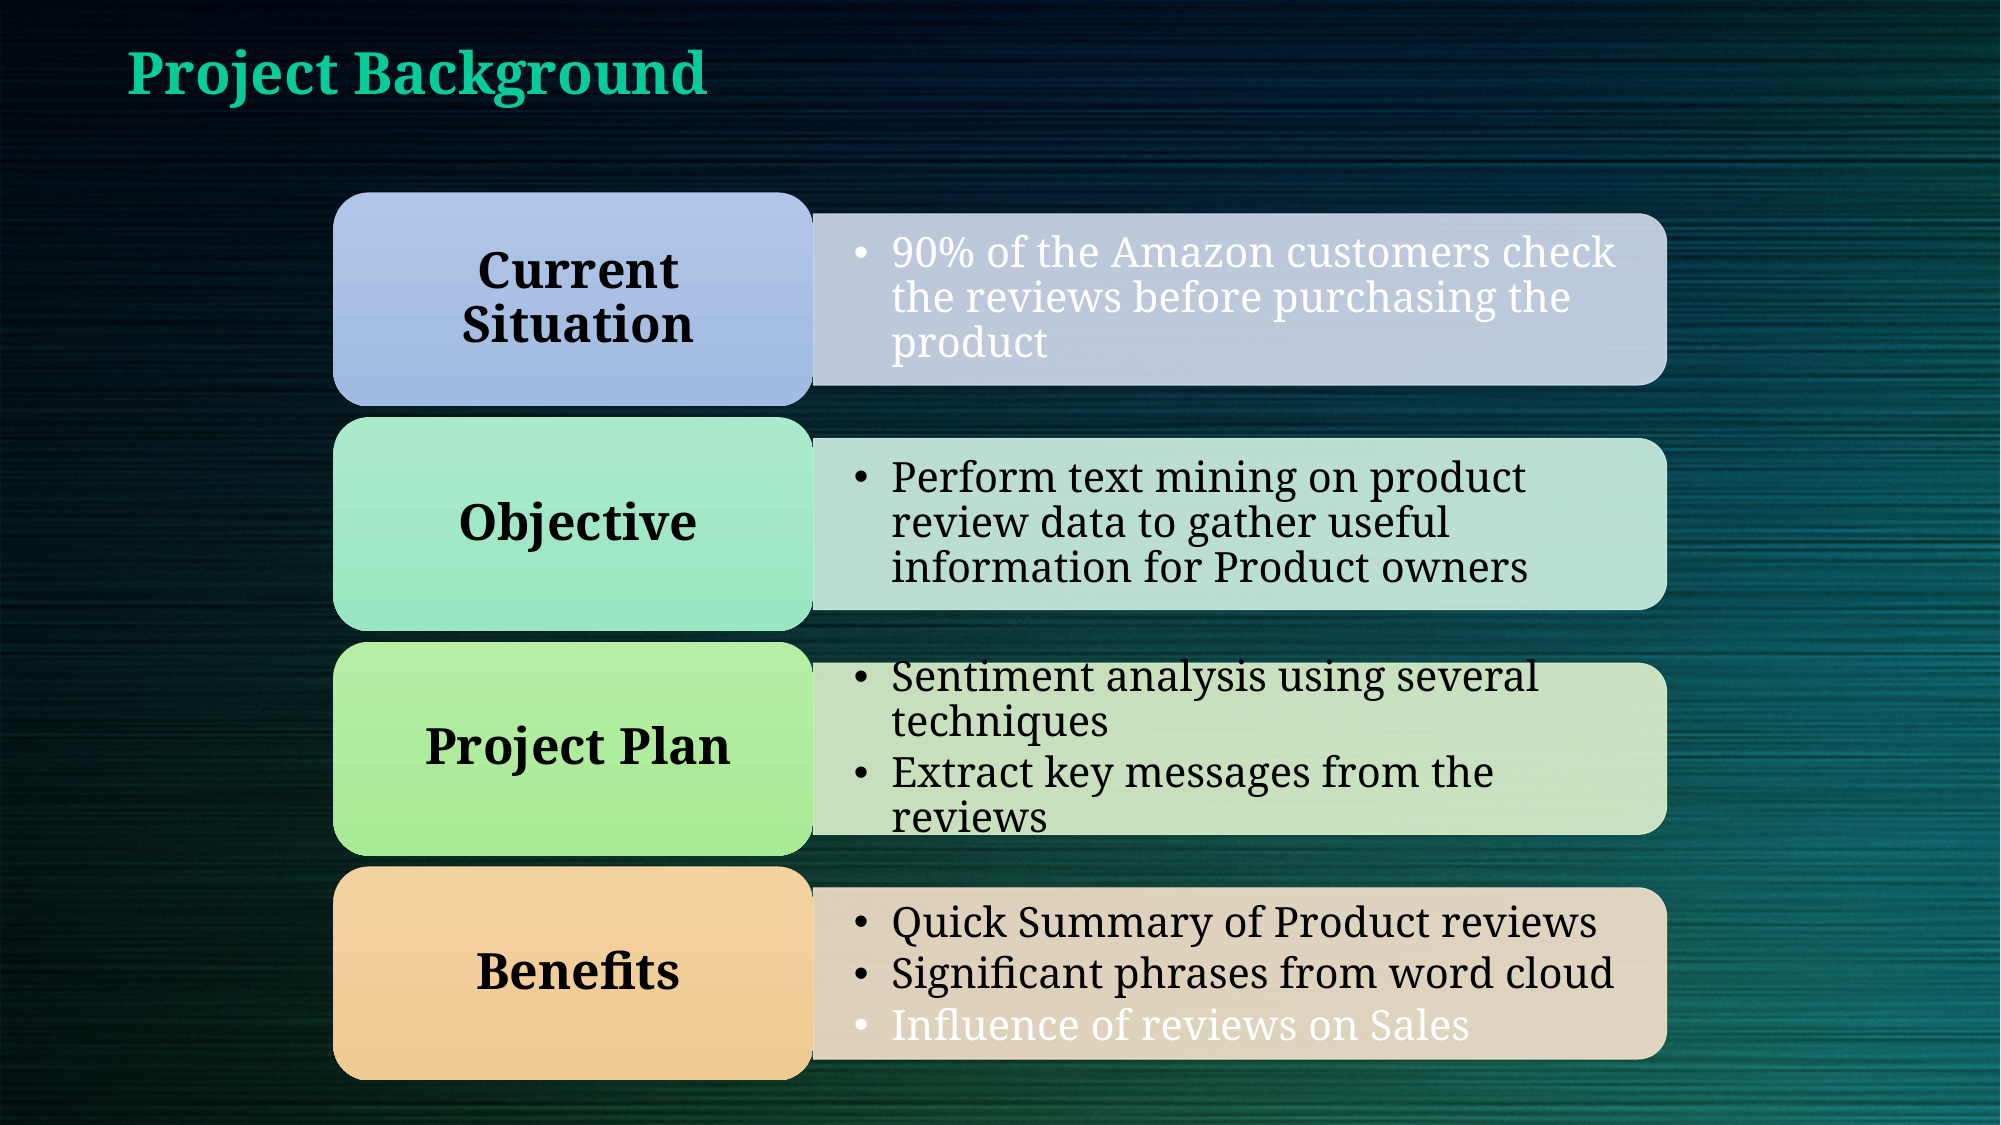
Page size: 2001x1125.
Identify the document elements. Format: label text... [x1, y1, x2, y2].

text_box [333, 191, 1667, 1081]
picture [0, 0, 2001, 1125]
text_box Project Background [113, 4, 1900, 185]
